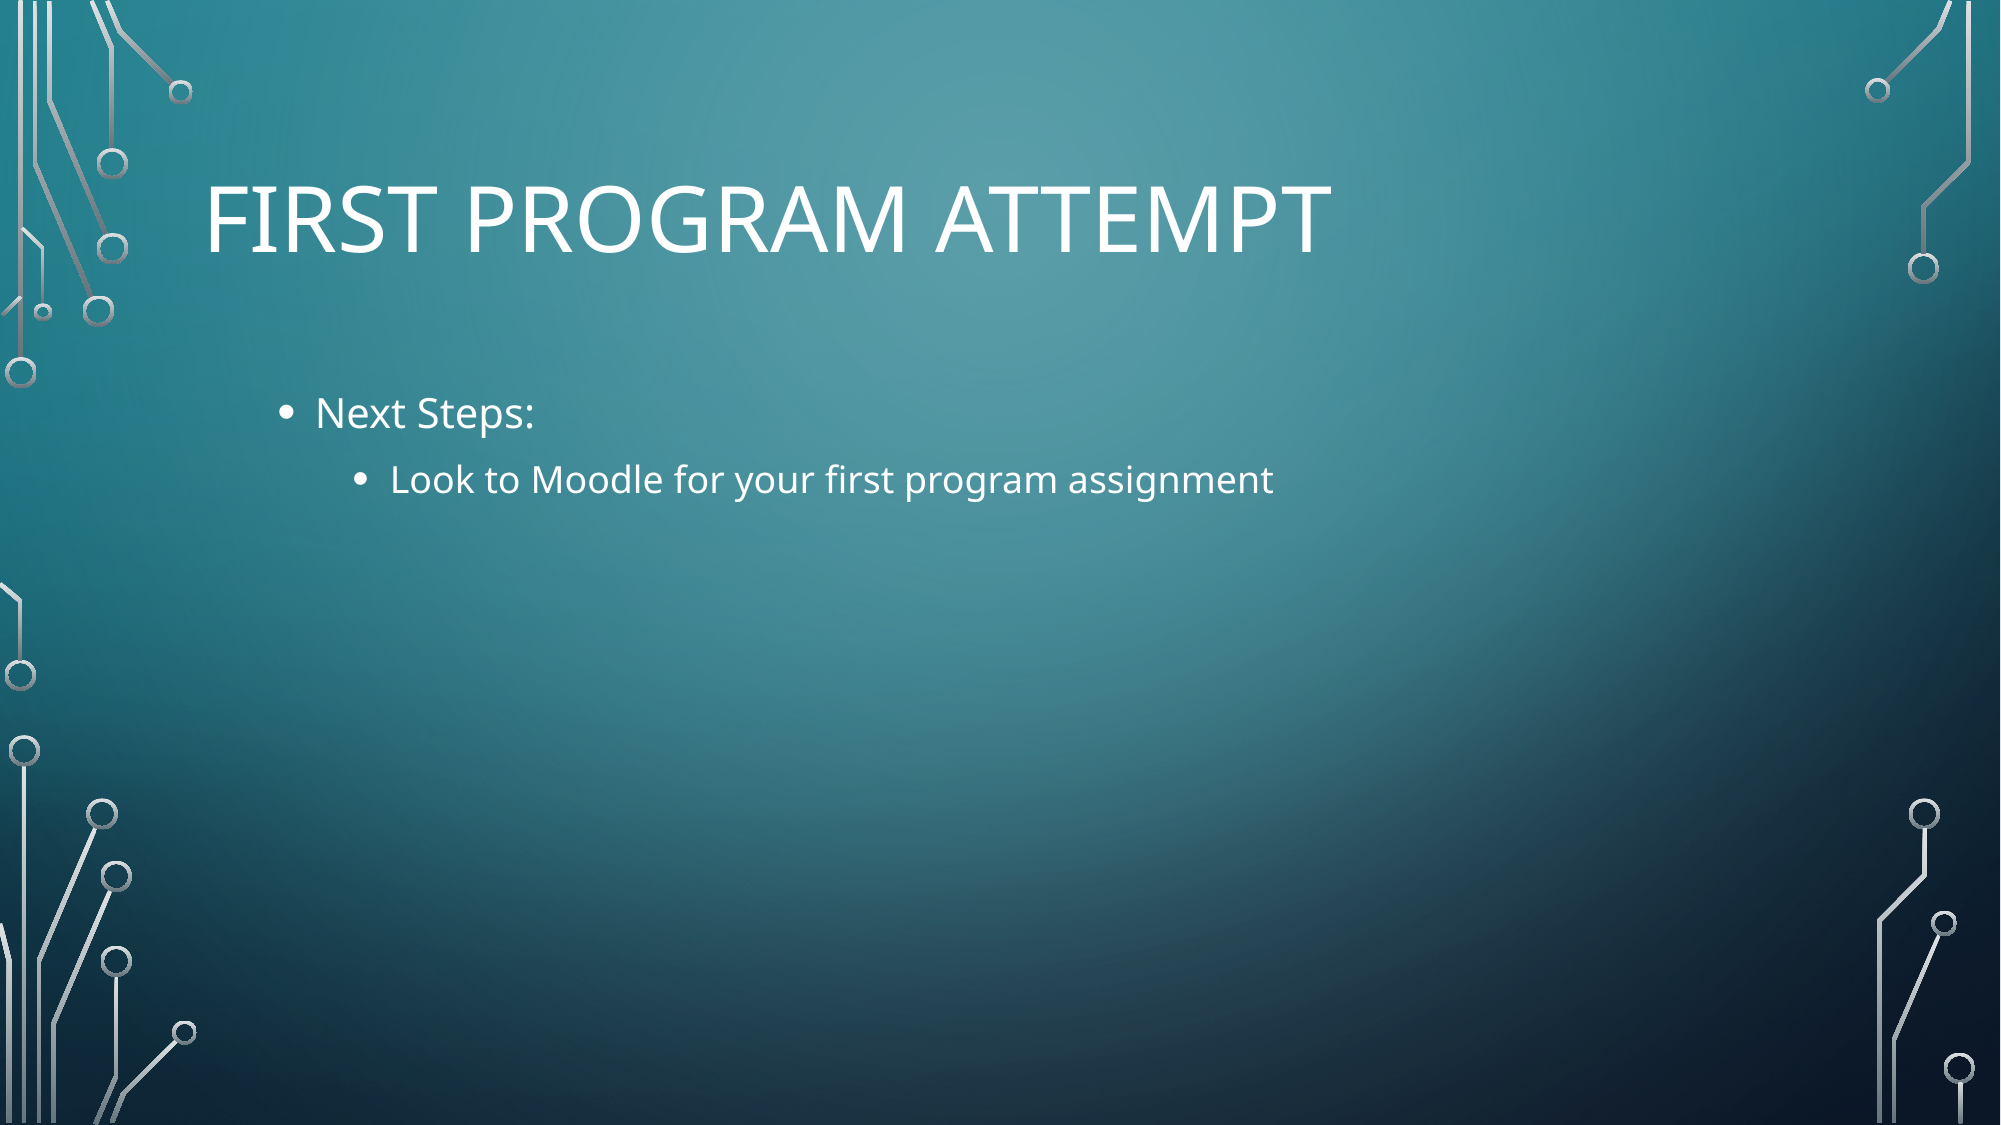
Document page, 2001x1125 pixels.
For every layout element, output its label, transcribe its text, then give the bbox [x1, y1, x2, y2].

title First Program Attempt [187, 101, 1813, 344]
list Next Steps: Look to Moodle for your first program assignment [187, 369, 1813, 950]
